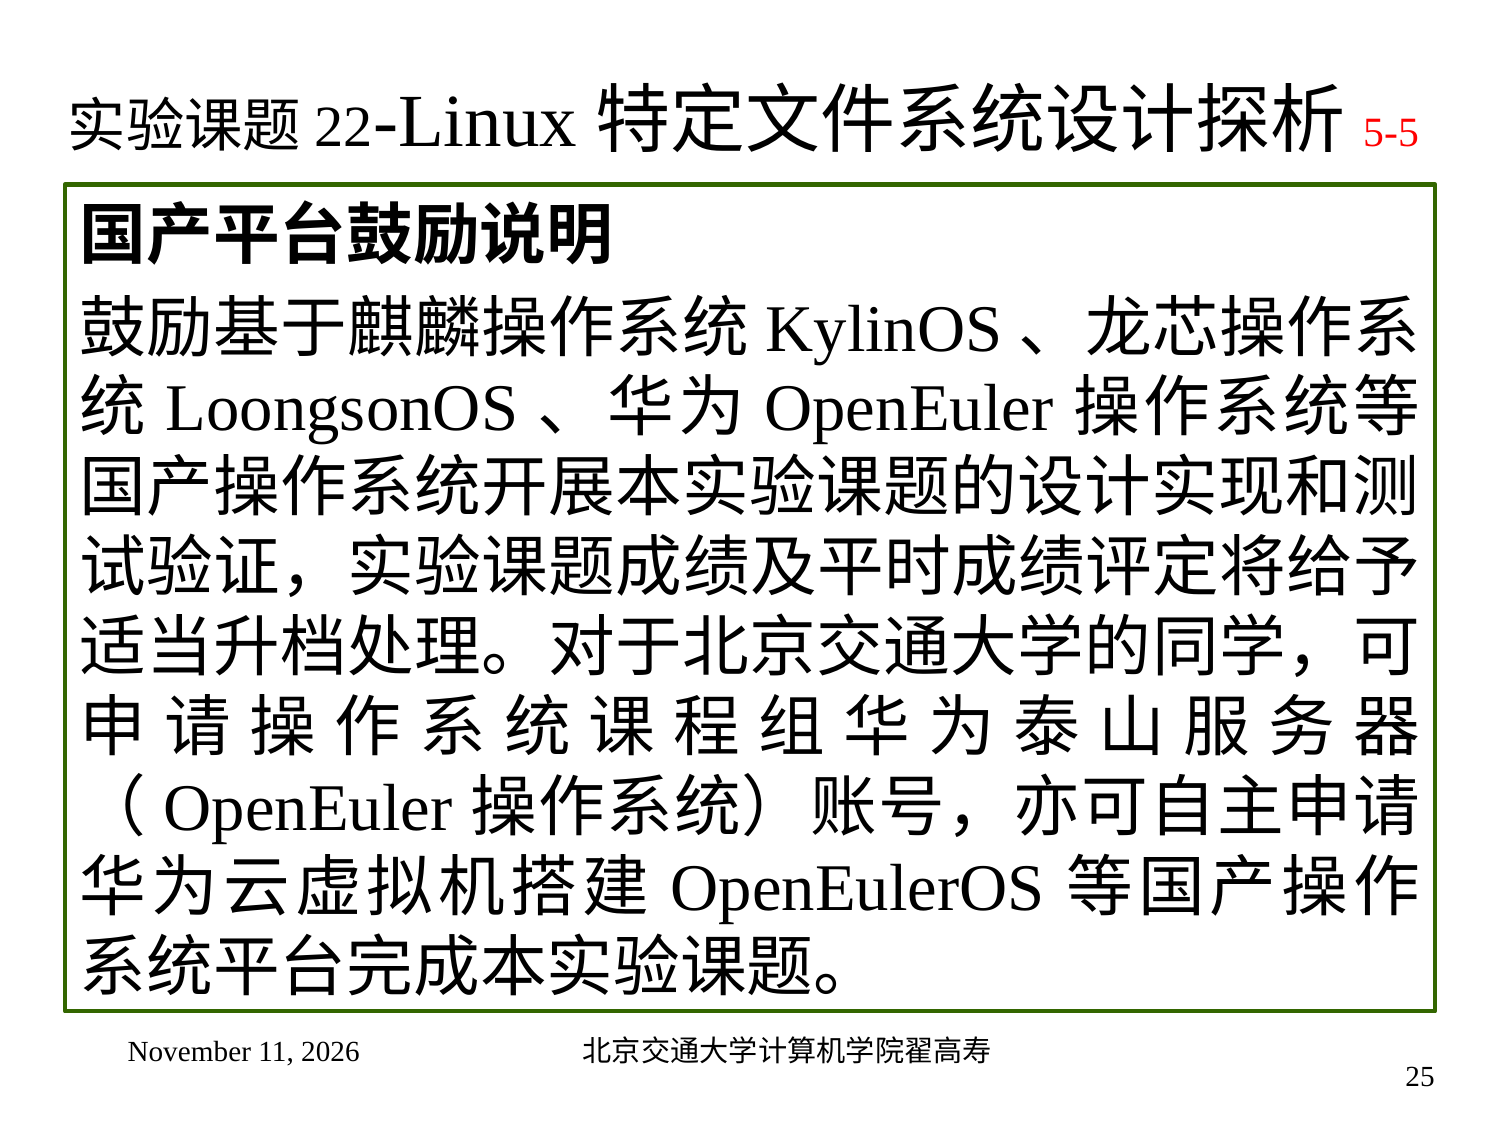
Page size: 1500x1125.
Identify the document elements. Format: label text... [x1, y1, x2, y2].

footer 北京交通大学计算机学院翟高寿 [549, 1024, 1026, 1101]
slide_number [112, 1024, 426, 1101]
title 实验课题22-Linux特定文件系统设计探析5-5 [64, 66, 1450, 167]
text_box 国产平台鼓励说明 鼓励基于麒麟操作系统KylinOS、龙芯操作系统LoongsonOS、华为OpenEuler操作系统等国产操作系统开展本实验课题的设计实现和测试验证，实验课题成绩及平时成绩评定将给予适当升档处理。对于北京交通大学的同学，可申请操作系统课程组华为泰山服务器（OpenEuler操作系统）账号，亦可自主申请华为云虚拟机搭建OpenEulerOS等国产操作系统平台完成本实验课题。 [64, 184, 1436, 1012]
slide_number 25 [1299, 1024, 1451, 1101]
